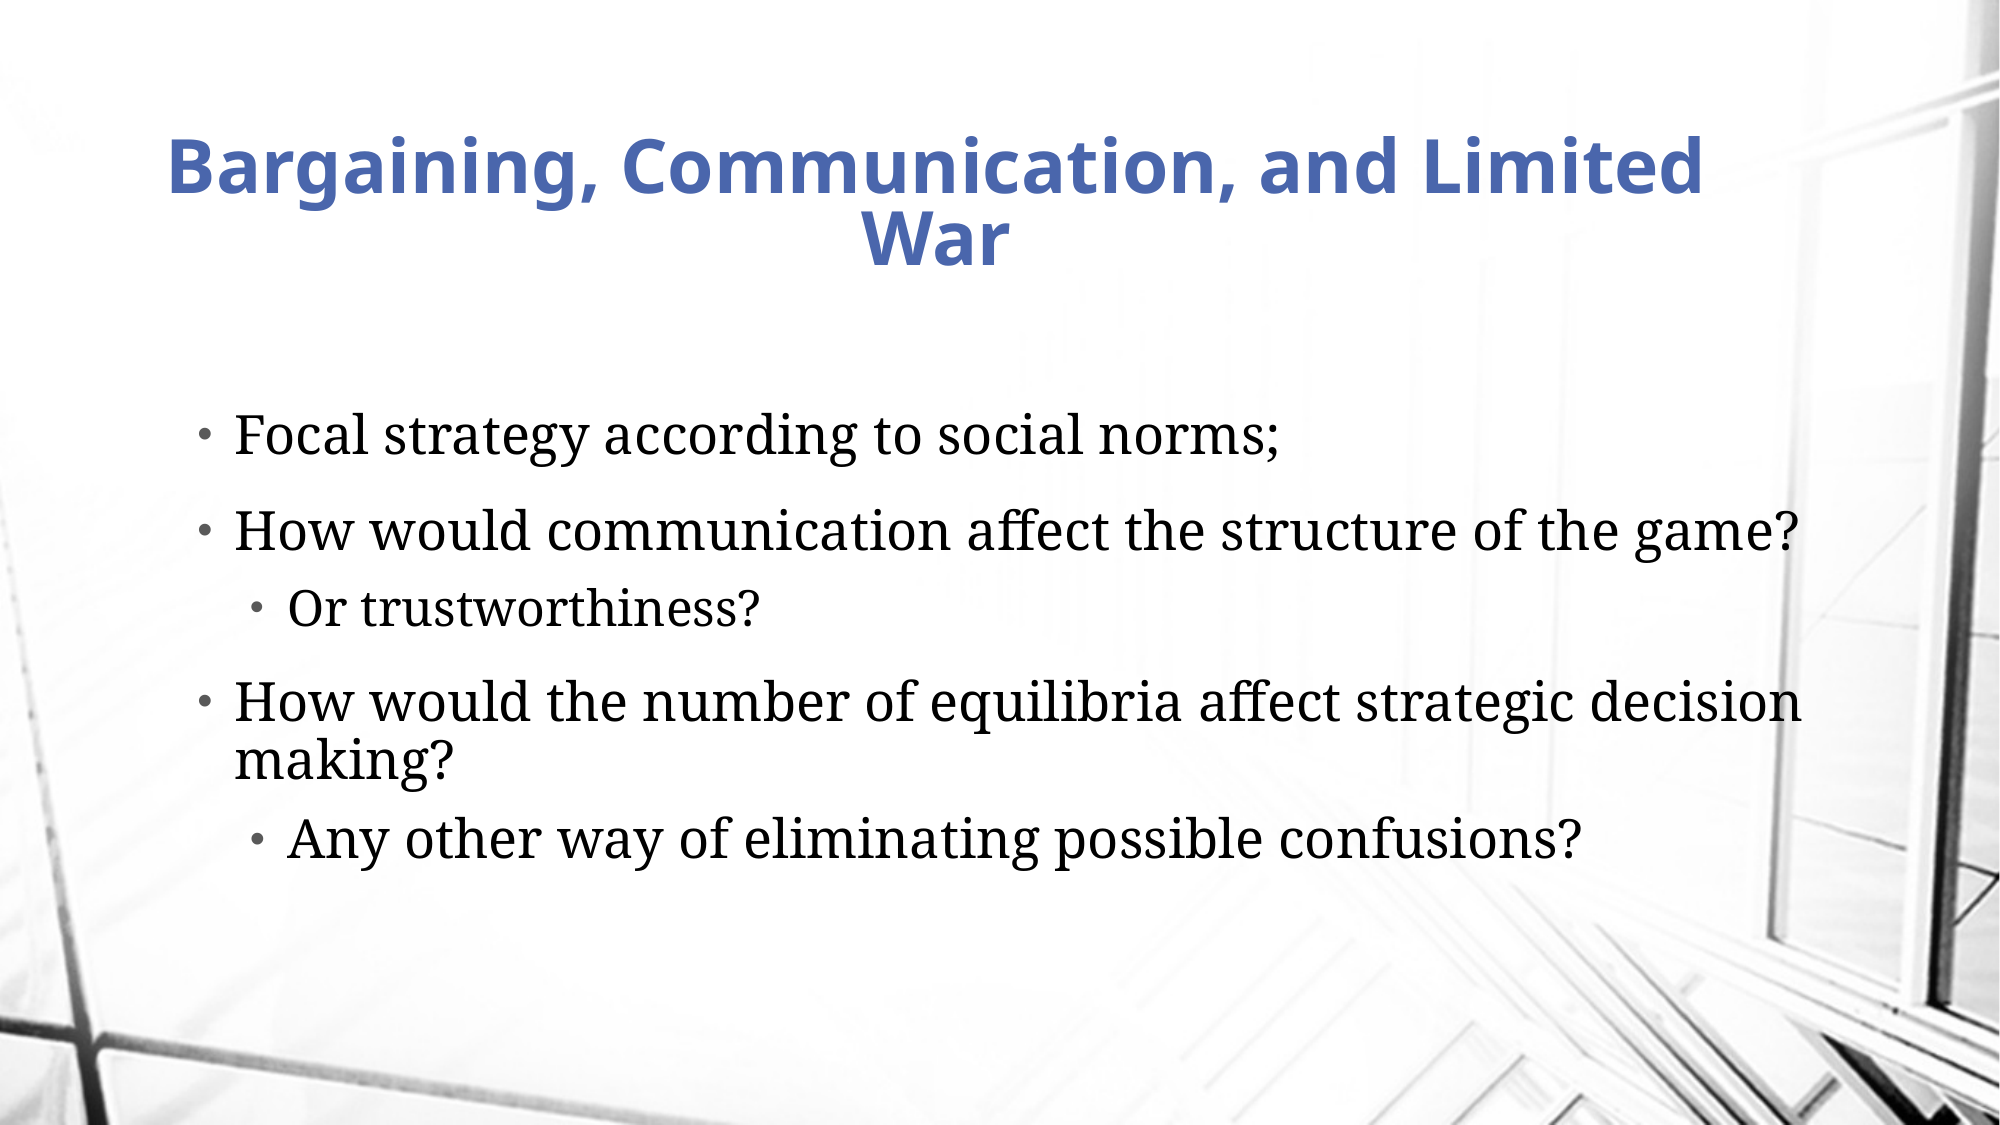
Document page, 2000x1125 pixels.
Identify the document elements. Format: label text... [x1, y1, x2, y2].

title Bargaining, Communication, and Limited War [74, 112, 1799, 288]
picture [0, 0, 2000, 1125]
list Focal strategy according to social norms; How would communication affect the structure of the game? Or trustworthiness? How would the number of equilibria affect strategic decision making? Any other way of eliminating possible confusions? [174, 399, 1899, 1088]
